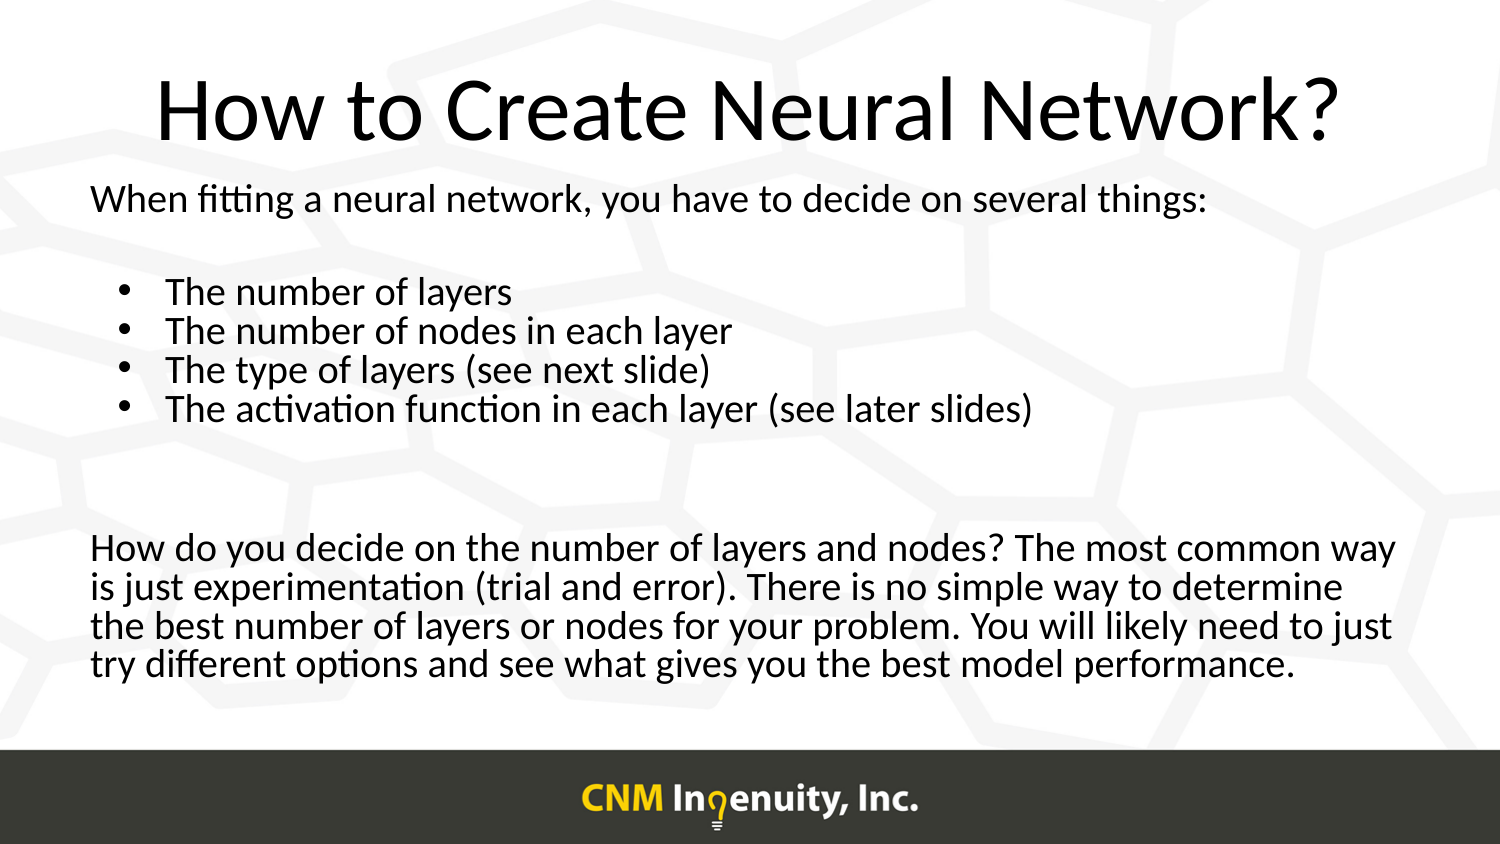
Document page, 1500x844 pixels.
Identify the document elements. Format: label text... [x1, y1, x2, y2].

list When fitting a neural network, you have to decide on several things: The number of layers The number of nodes in each layer The type of layers (see next slide) The activation function in each layer (see later slides) How do you decide on the number of layers and nodes? The most common way is just experimentation (trial and error). There is no simple way to determine the best number of layers or nodes for your problem. You will likely need to just try different options and see what gives you the best model performance. [75, 174, 1425, 732]
title How to Create Neural Network? [75, 33, 1425, 174]
picture [0, 0, 1500, 844]
